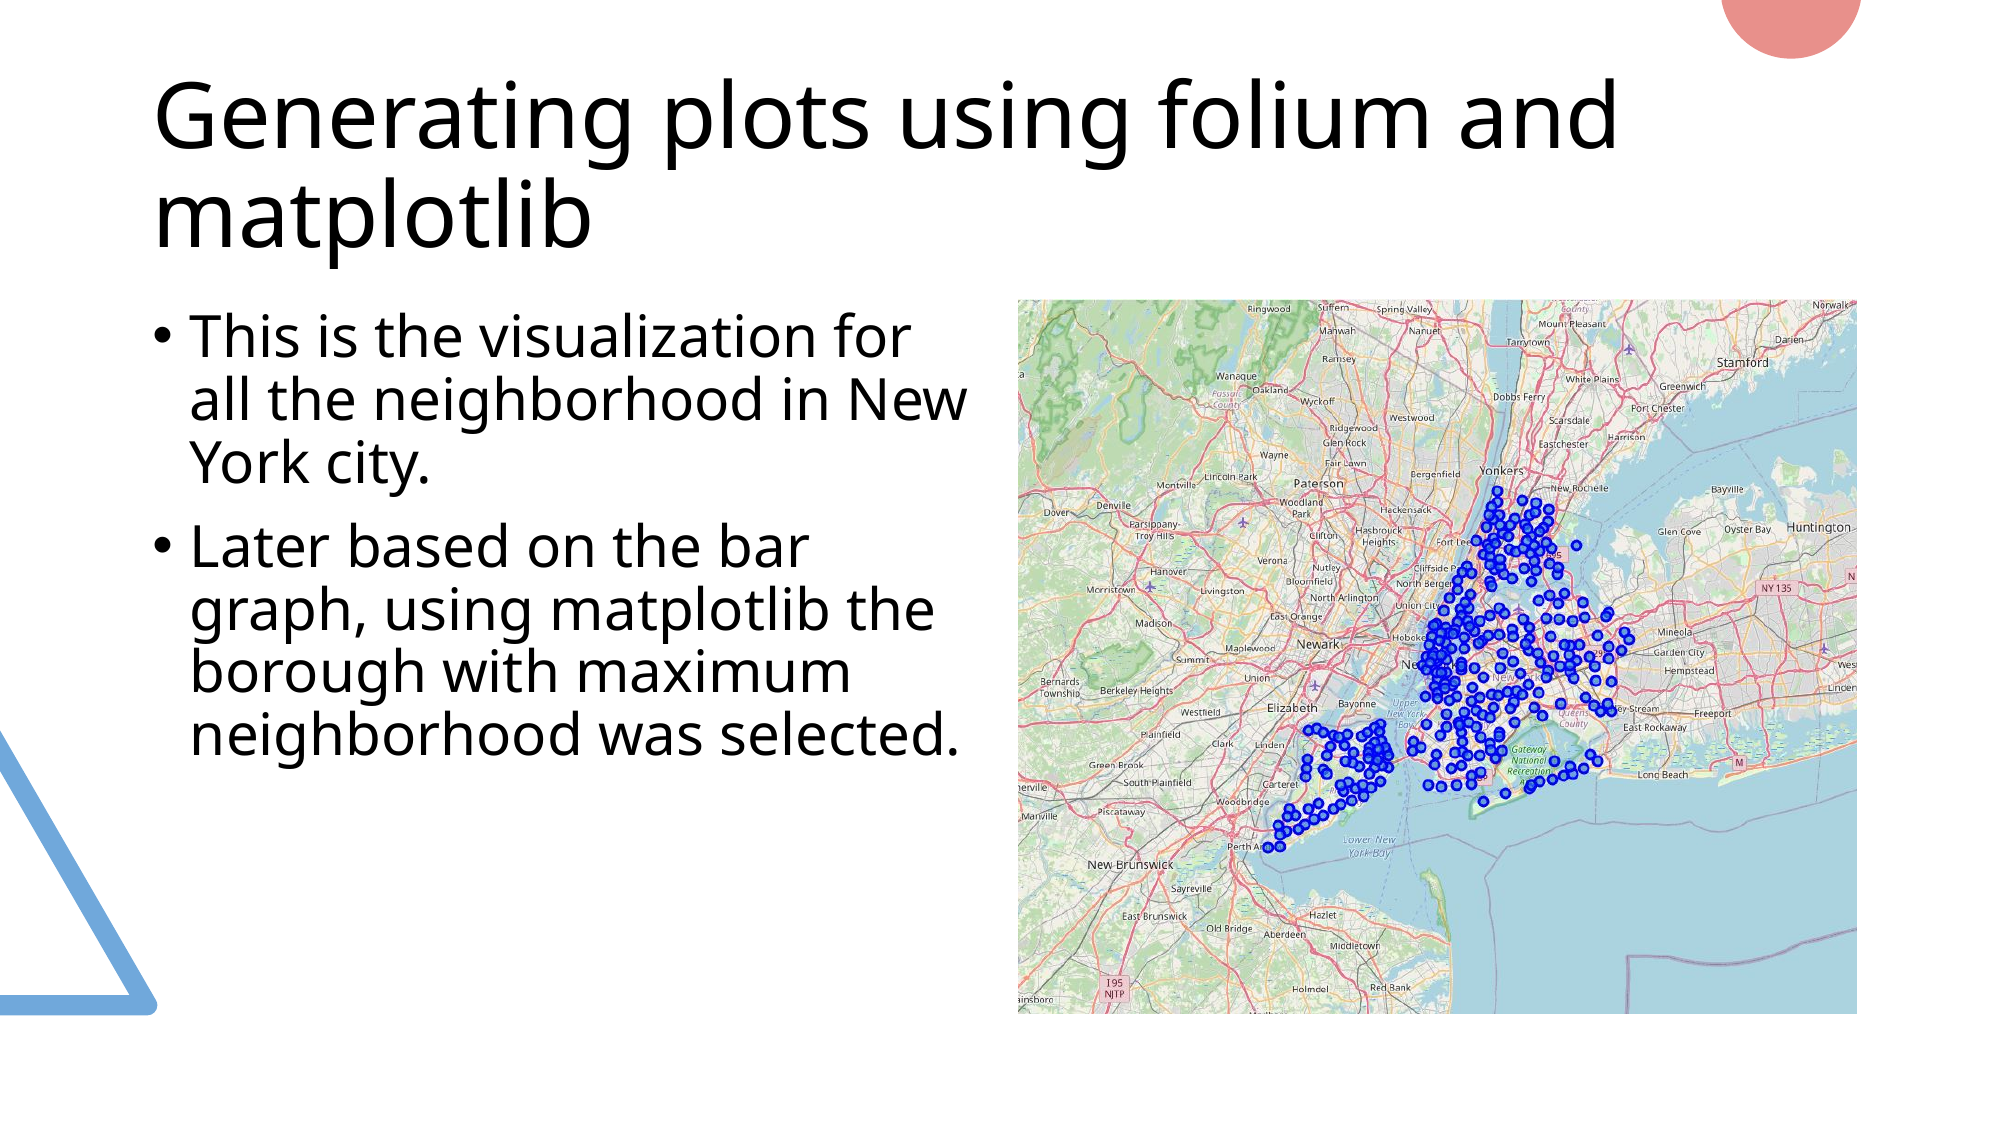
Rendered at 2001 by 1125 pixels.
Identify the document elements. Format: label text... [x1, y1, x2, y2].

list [1018, 299, 1857, 1014]
title Generating plots using folium and matplotlib [137, 59, 1863, 278]
list This is the visualization for all the neighborhood in New York city. Later based on the bar graph, using matplotlib the borough with maximum neighborhood was selected. [137, 299, 988, 1014]
